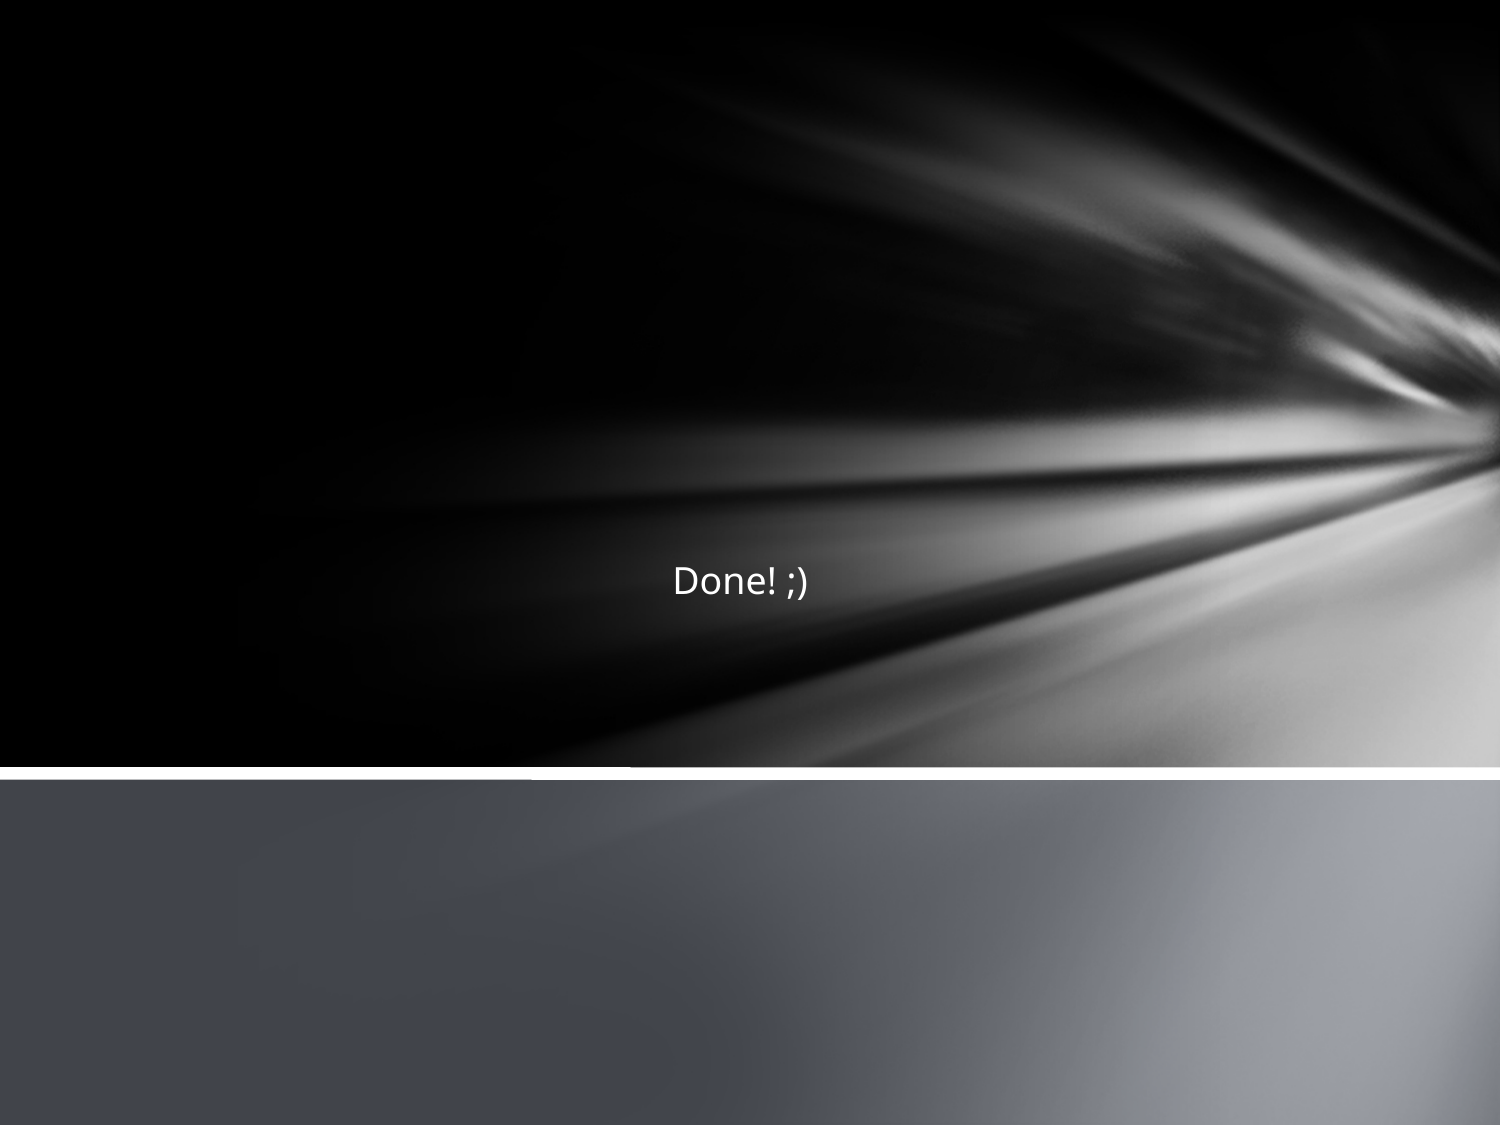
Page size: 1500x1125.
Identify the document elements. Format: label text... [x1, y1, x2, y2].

text_box Done! ;) [657, 549, 823, 610]
